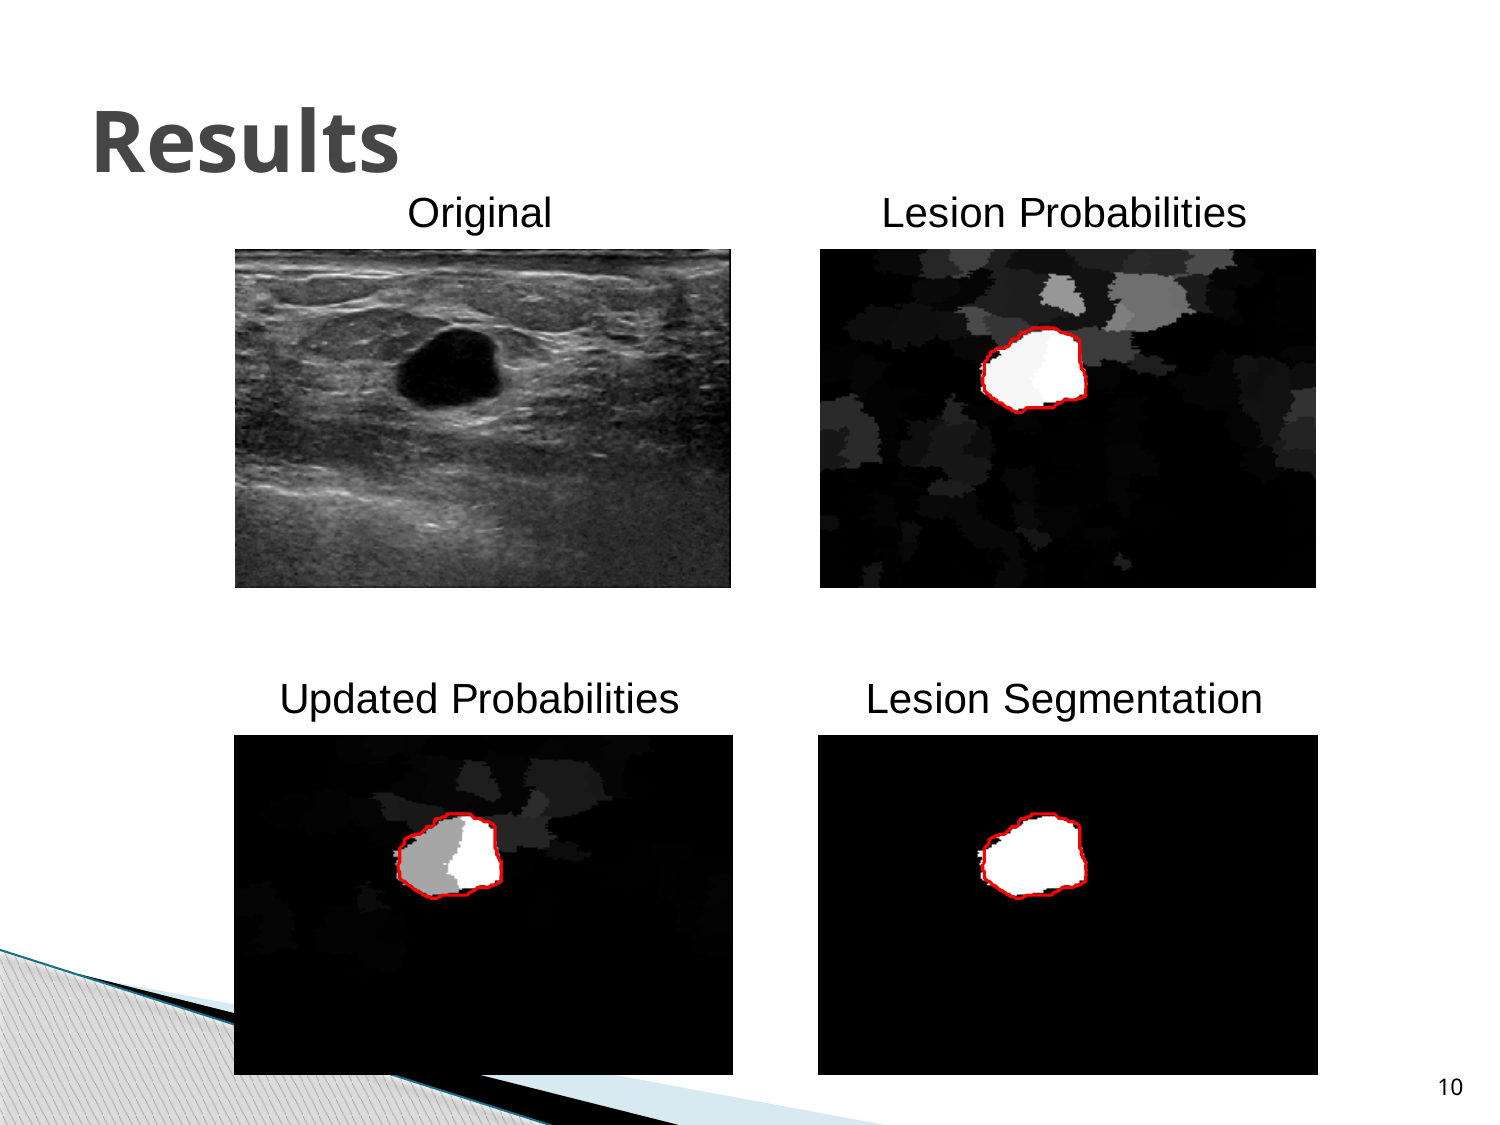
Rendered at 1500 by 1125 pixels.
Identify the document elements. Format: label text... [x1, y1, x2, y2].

picture [218, 160, 751, 1086]
slide_number 10 [1399, 1051, 1479, 1112]
picture [808, 160, 1330, 1086]
title Results [75, 45, 1425, 233]
